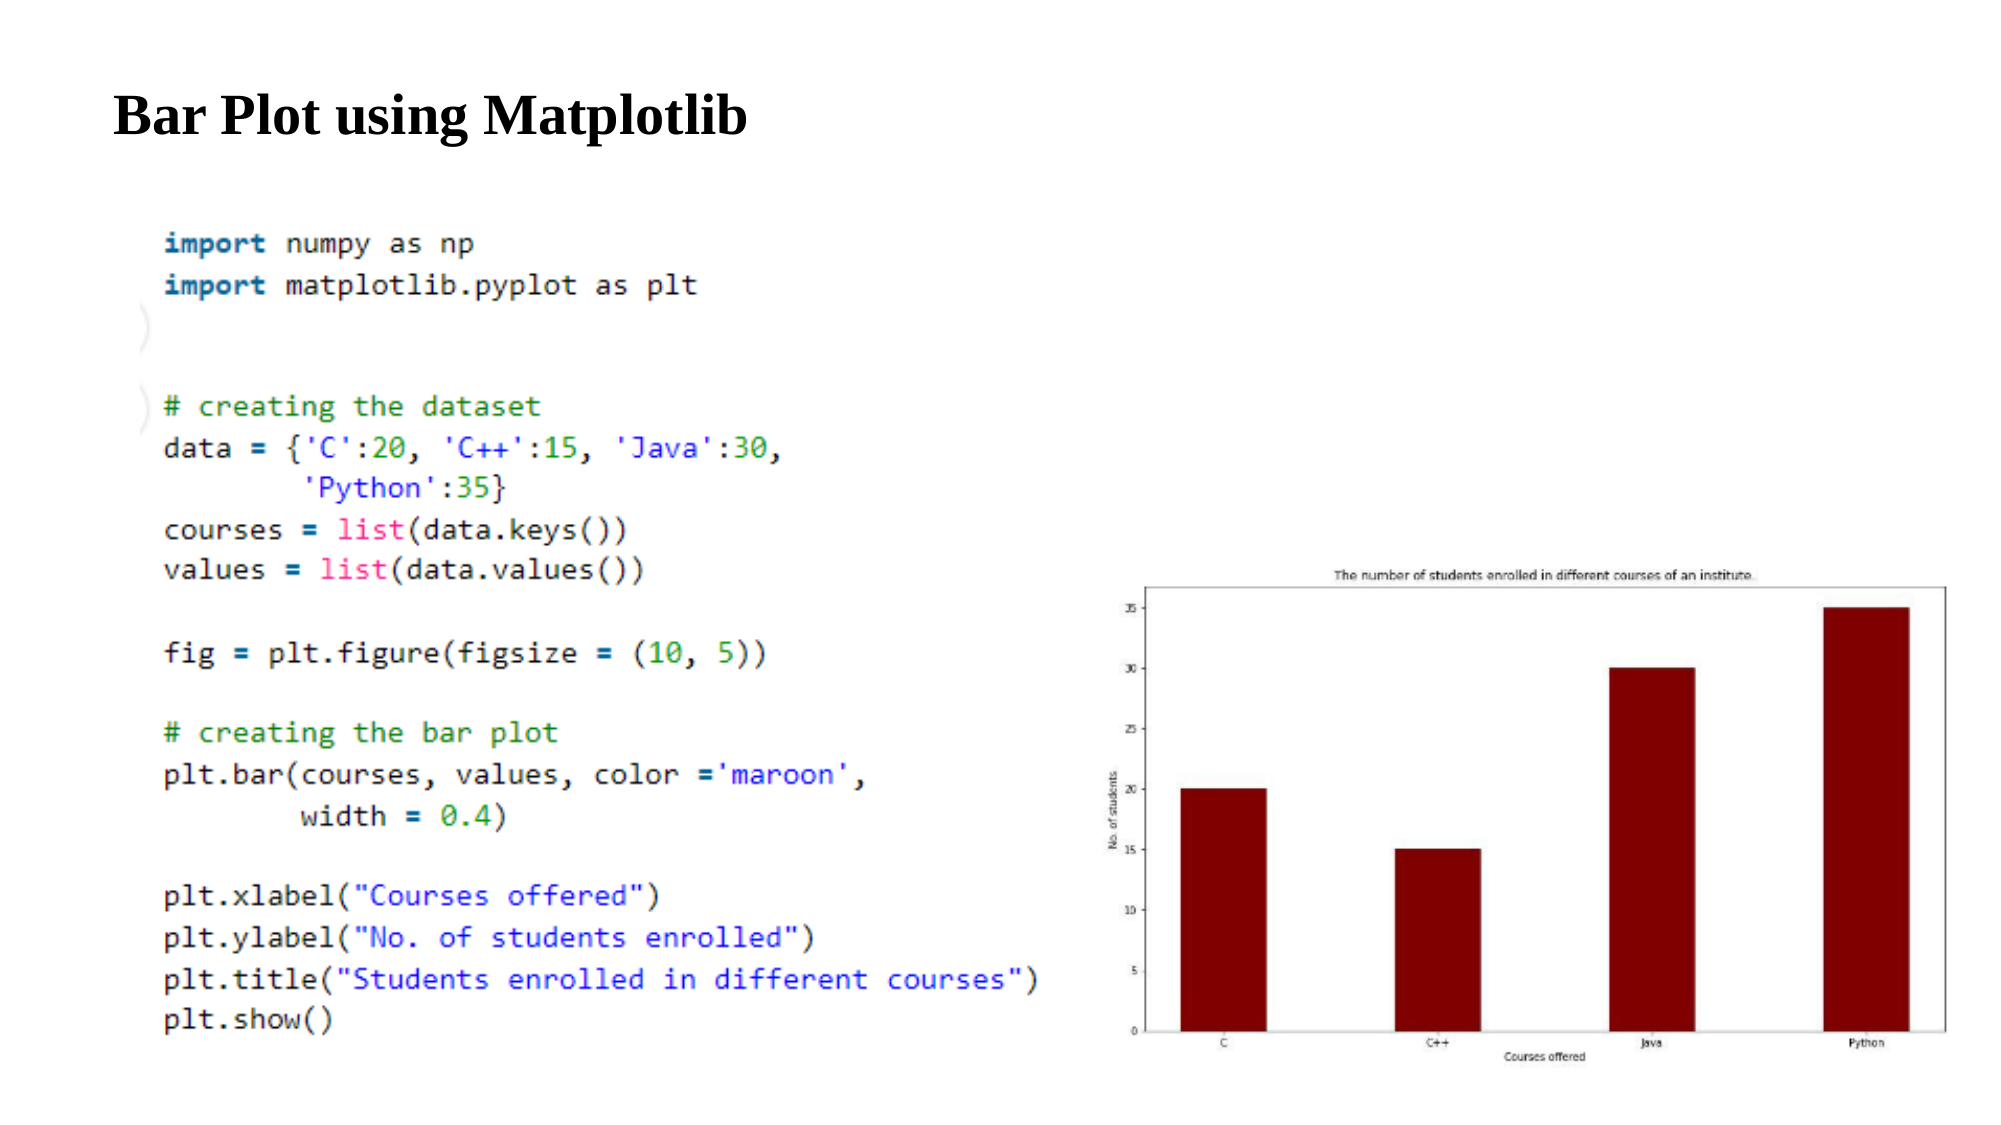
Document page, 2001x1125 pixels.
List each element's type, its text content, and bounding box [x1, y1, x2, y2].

picture [139, 203, 2000, 1092]
text_box Bar Plot using Matplotlib [98, 68, 780, 154]
